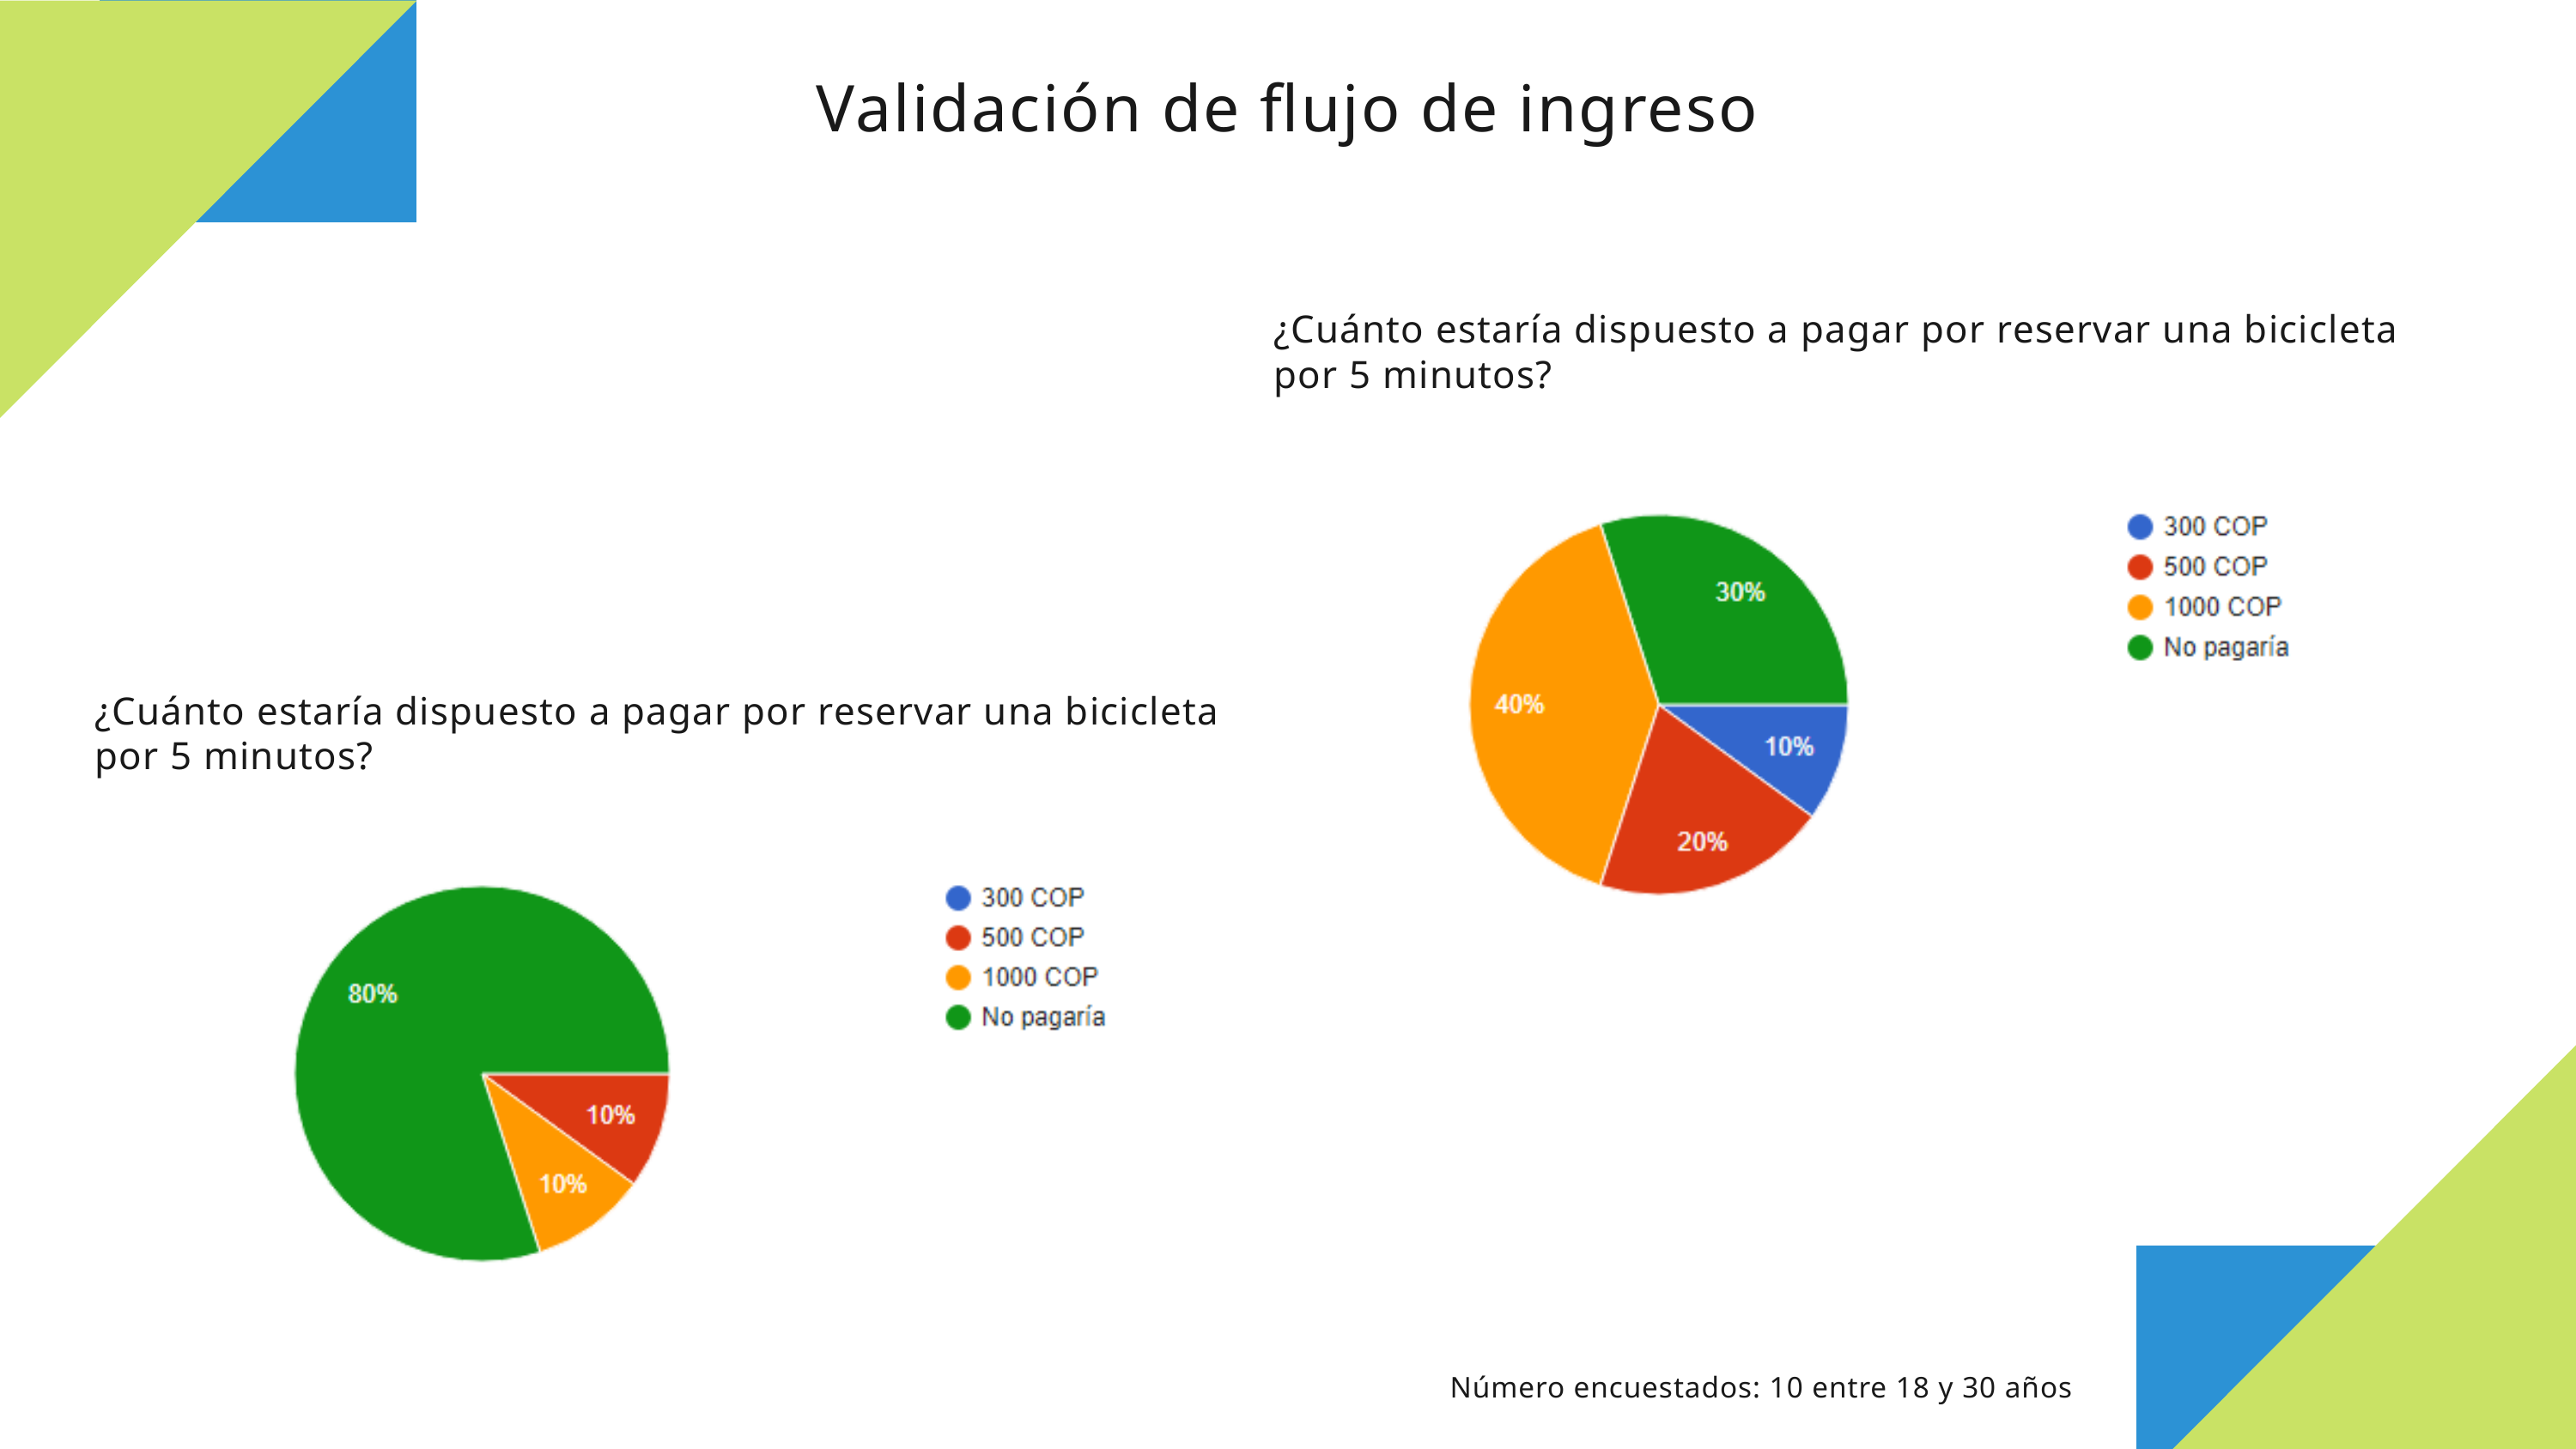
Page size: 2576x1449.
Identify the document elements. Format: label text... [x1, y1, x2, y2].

text_box Validación de flujo de ingreso [698, 67, 1878, 145]
text_box ¿Cuánto estaría dispuesto a pagar por reservar una bicicleta por 5 minutos? [1273, 306, 2453, 397]
text_box ¿Cuánto estaría dispuesto a pagar por reservar una bicicleta por 5 minutos? [94, 687, 1274, 778]
picture [225, 822, 1143, 1270]
picture [1407, 443, 2319, 934]
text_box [0, 0, 418, 444]
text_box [2132, 1045, 2576, 1449]
text_box Número encuestados: 10 entre 18 y 30 años [894, 1368, 2074, 1404]
